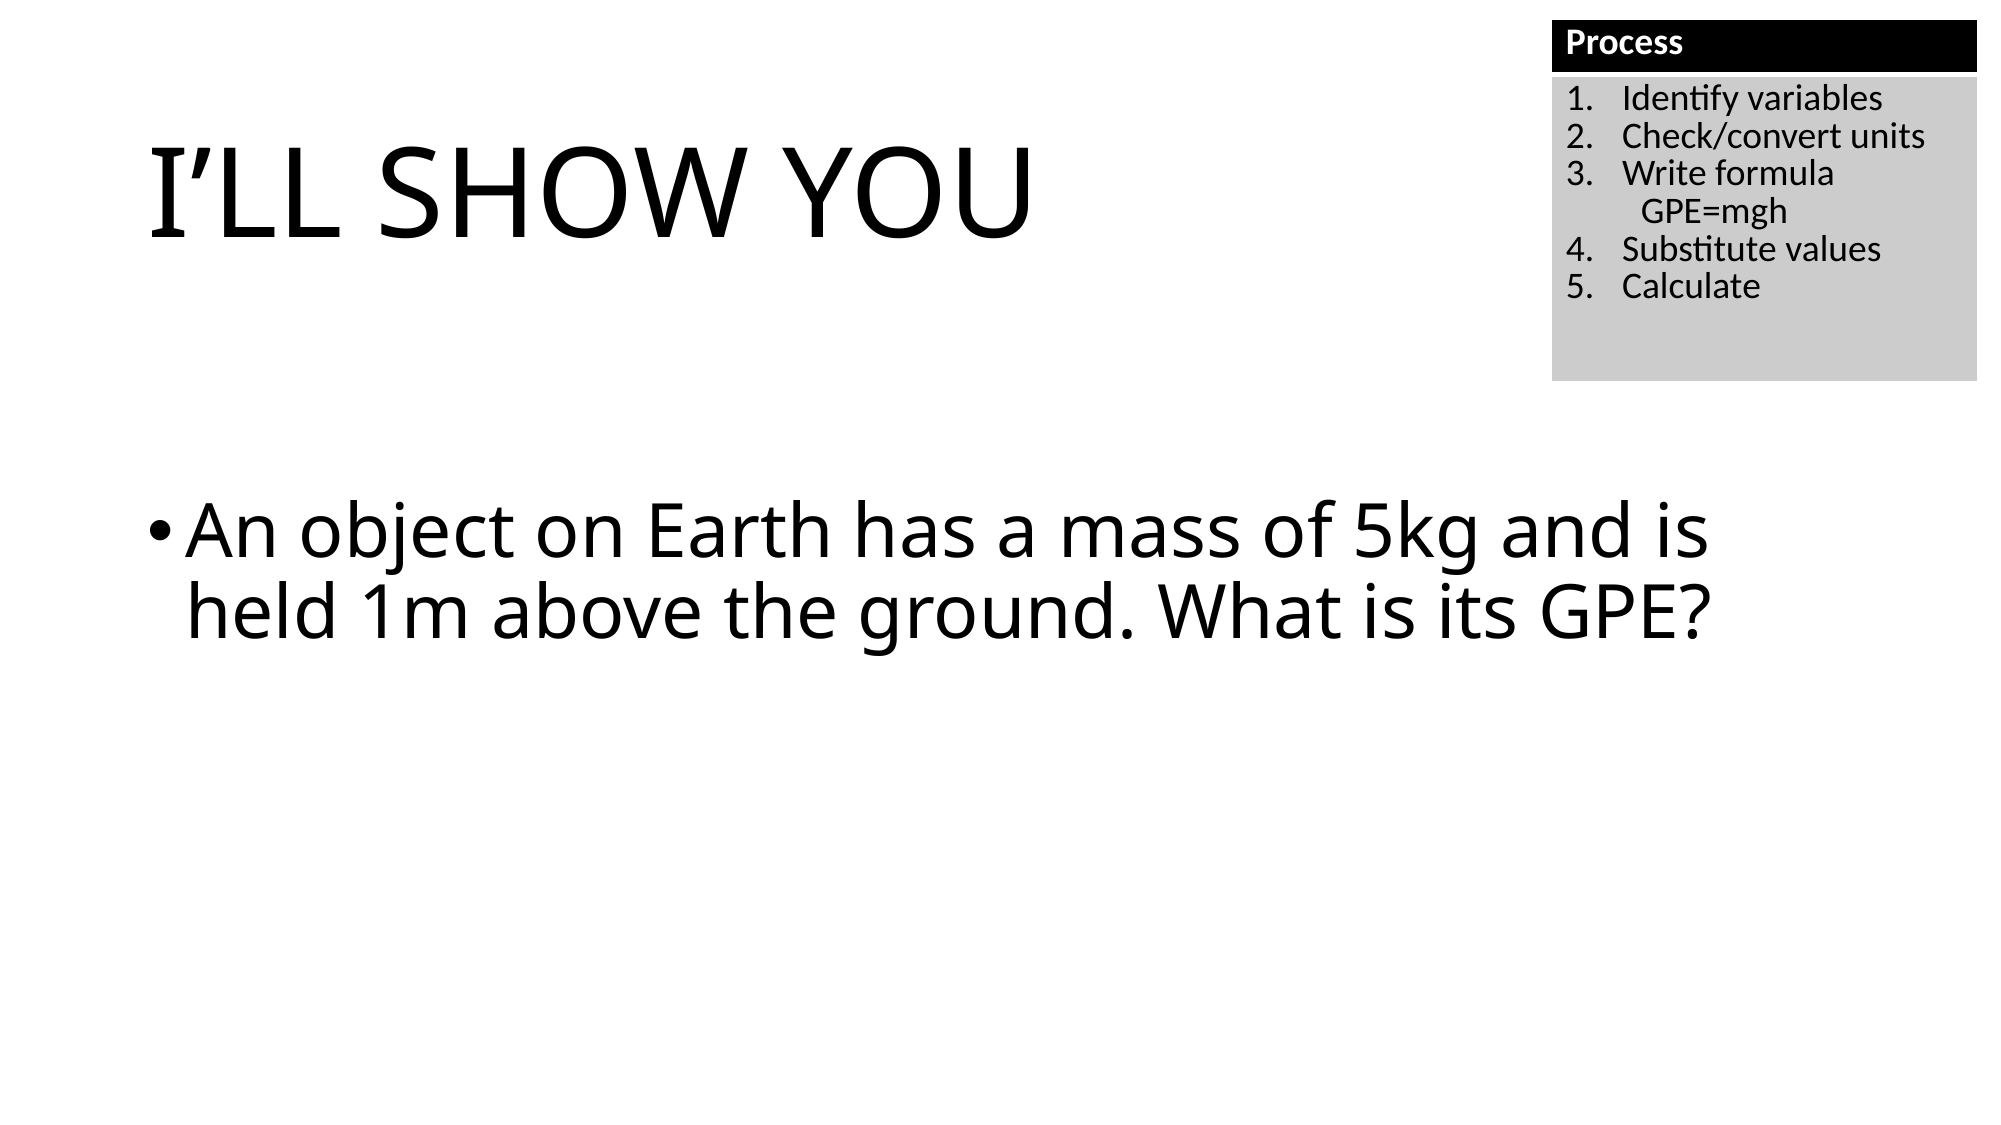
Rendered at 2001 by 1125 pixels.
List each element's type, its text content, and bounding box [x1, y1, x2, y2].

list An object on Earth has a mass of 5kg and is held 1m above the ground. What is its GPE? [132, 374, 1865, 1049]
table_cell Identify variables Check/convert units Write formula GPE=mgh Substitute values Calculate [1552, 77, 1977, 381]
table_header Process [1552, 20, 1977, 72]
title I’LL SHOW YOU [132, 117, 1550, 277]
